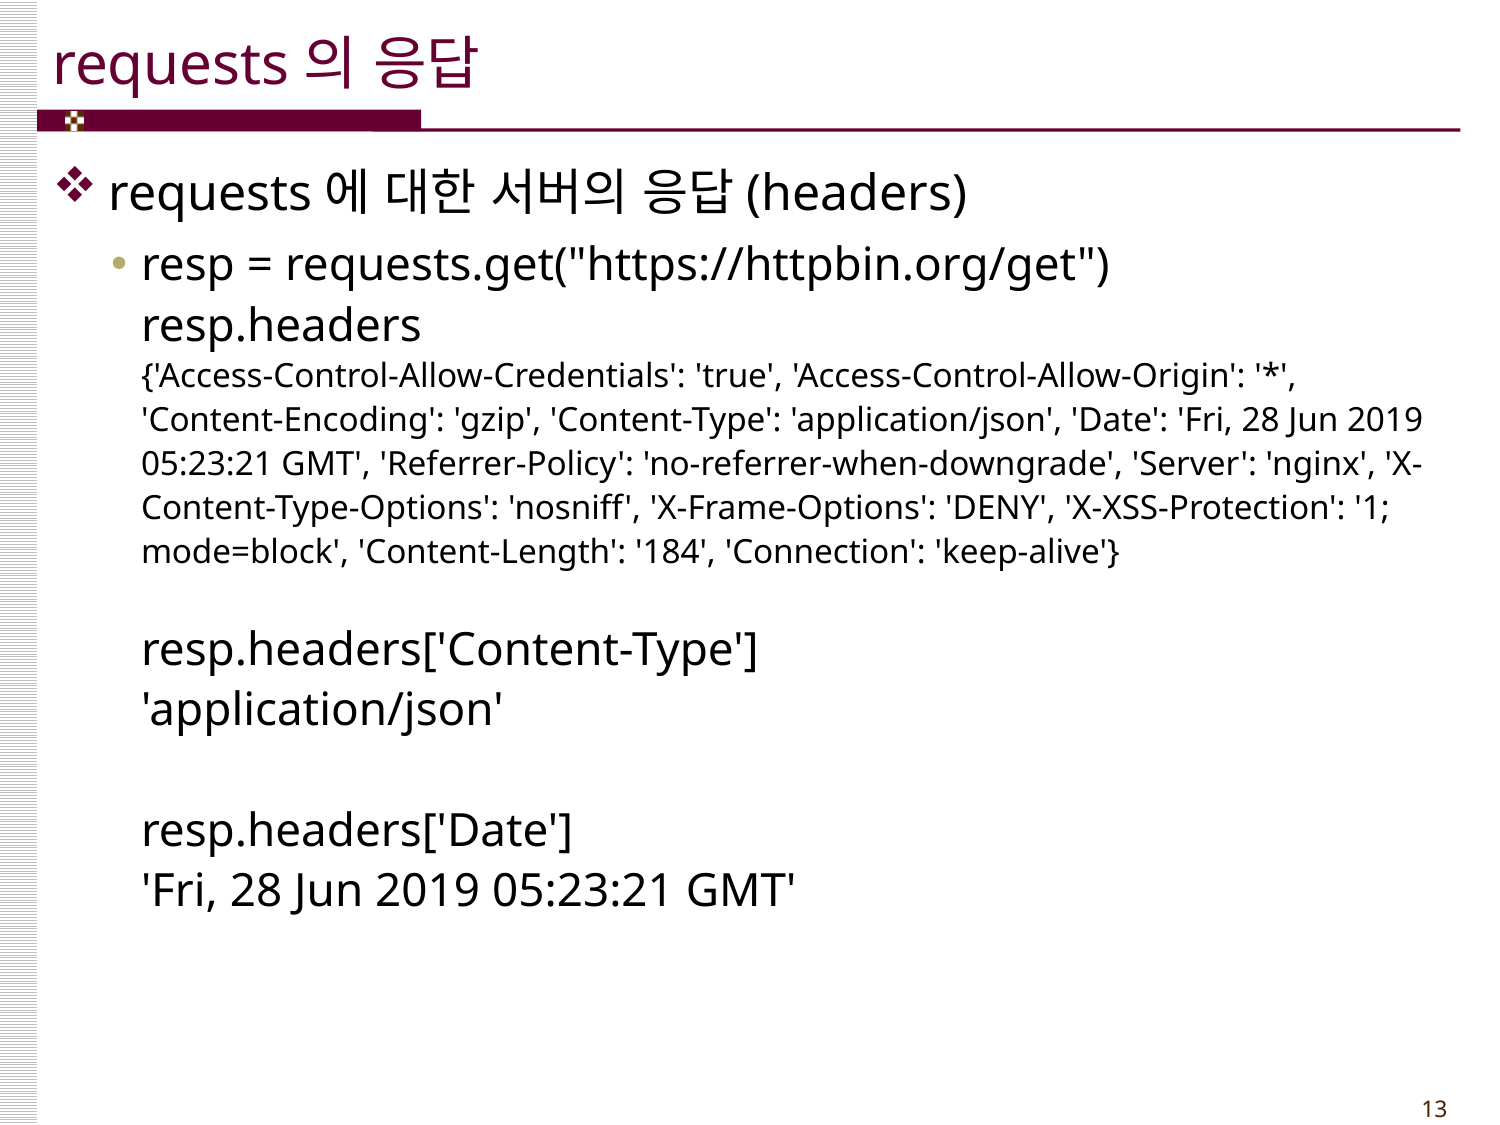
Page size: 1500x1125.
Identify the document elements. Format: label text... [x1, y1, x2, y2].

list requests에 대한 서버의 응답(headers) resp = requests.get("https://httpbin.org/get") resp.headers {'Access-Control-Allow-Credentials': 'true', 'Access-Control-Allow-Origin': '*', 'Content-Encoding': 'gzip', 'Content-Type': 'application/json', 'Date': 'Fri, 28 Jun 2019 05:23:21 GMT', 'Referrer-Policy': 'no-referrer-when-downgrade', 'Server': 'nginx', 'X-Content-Type-Options': 'nosniff', 'X-Frame-Options': 'DENY', 'X-XSS-Protection': '1; mode=block', 'Content-Length': '184', 'Connection': 'keep-alive'} resp.headers['Content-Type'] 'application/json' resp.headers['Date'] 'Fri, 28 Jun 2019 05:23:21 GMT' [37, 152, 1463, 1091]
title requests의 응답 [37, 13, 1278, 109]
picture [65, 111, 84, 131]
